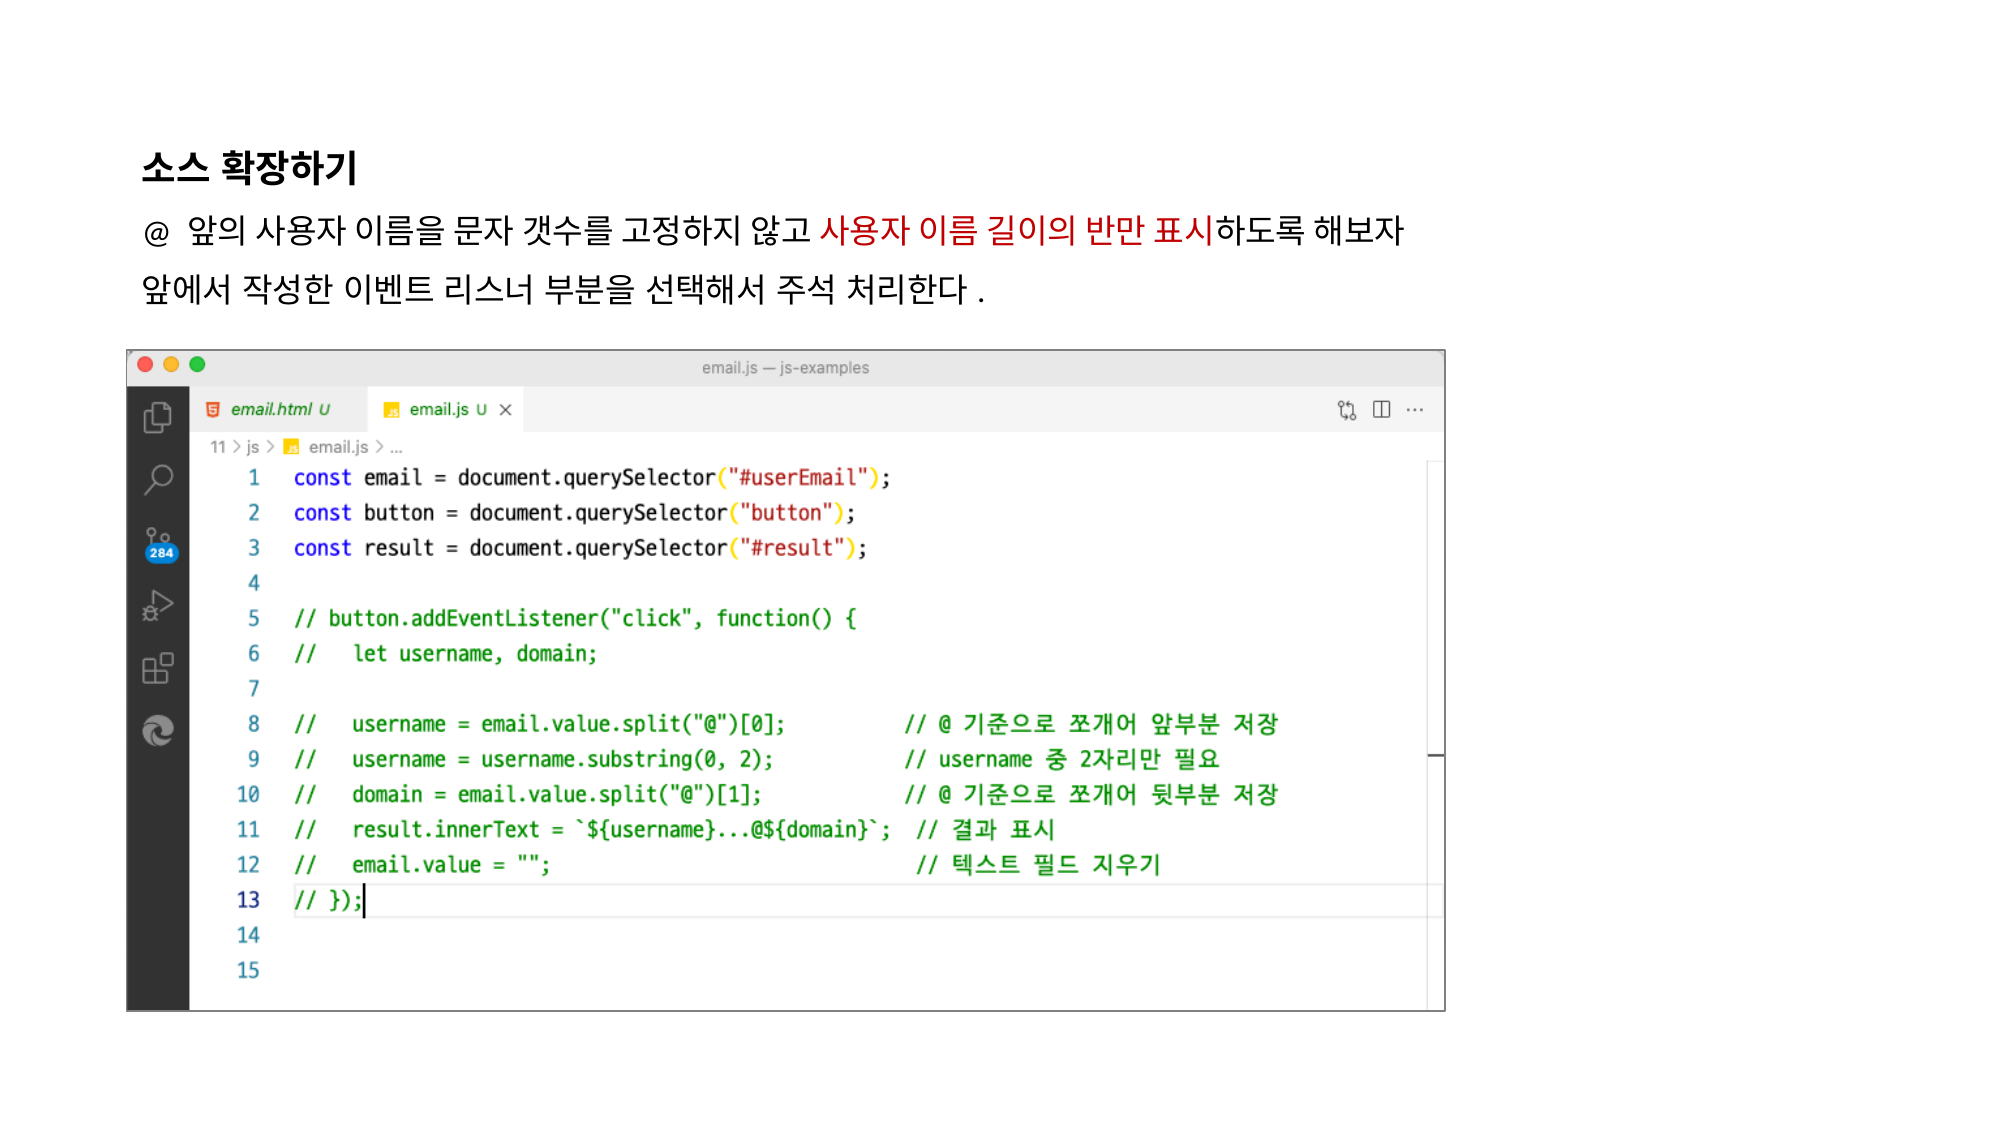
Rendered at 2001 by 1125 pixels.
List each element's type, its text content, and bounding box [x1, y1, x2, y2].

picture [127, 350, 1445, 1010]
text_box 소스 확장하기 @ 앞의 사용자 이름을 문자 갯수를 고정하지 않고 사용자 이름 길이의 반만 표시하도록 해보자 앞에서 작성한 이벤트 리스너 부분을 선택해서 주석 처리한다. [127, 114, 1873, 317]
